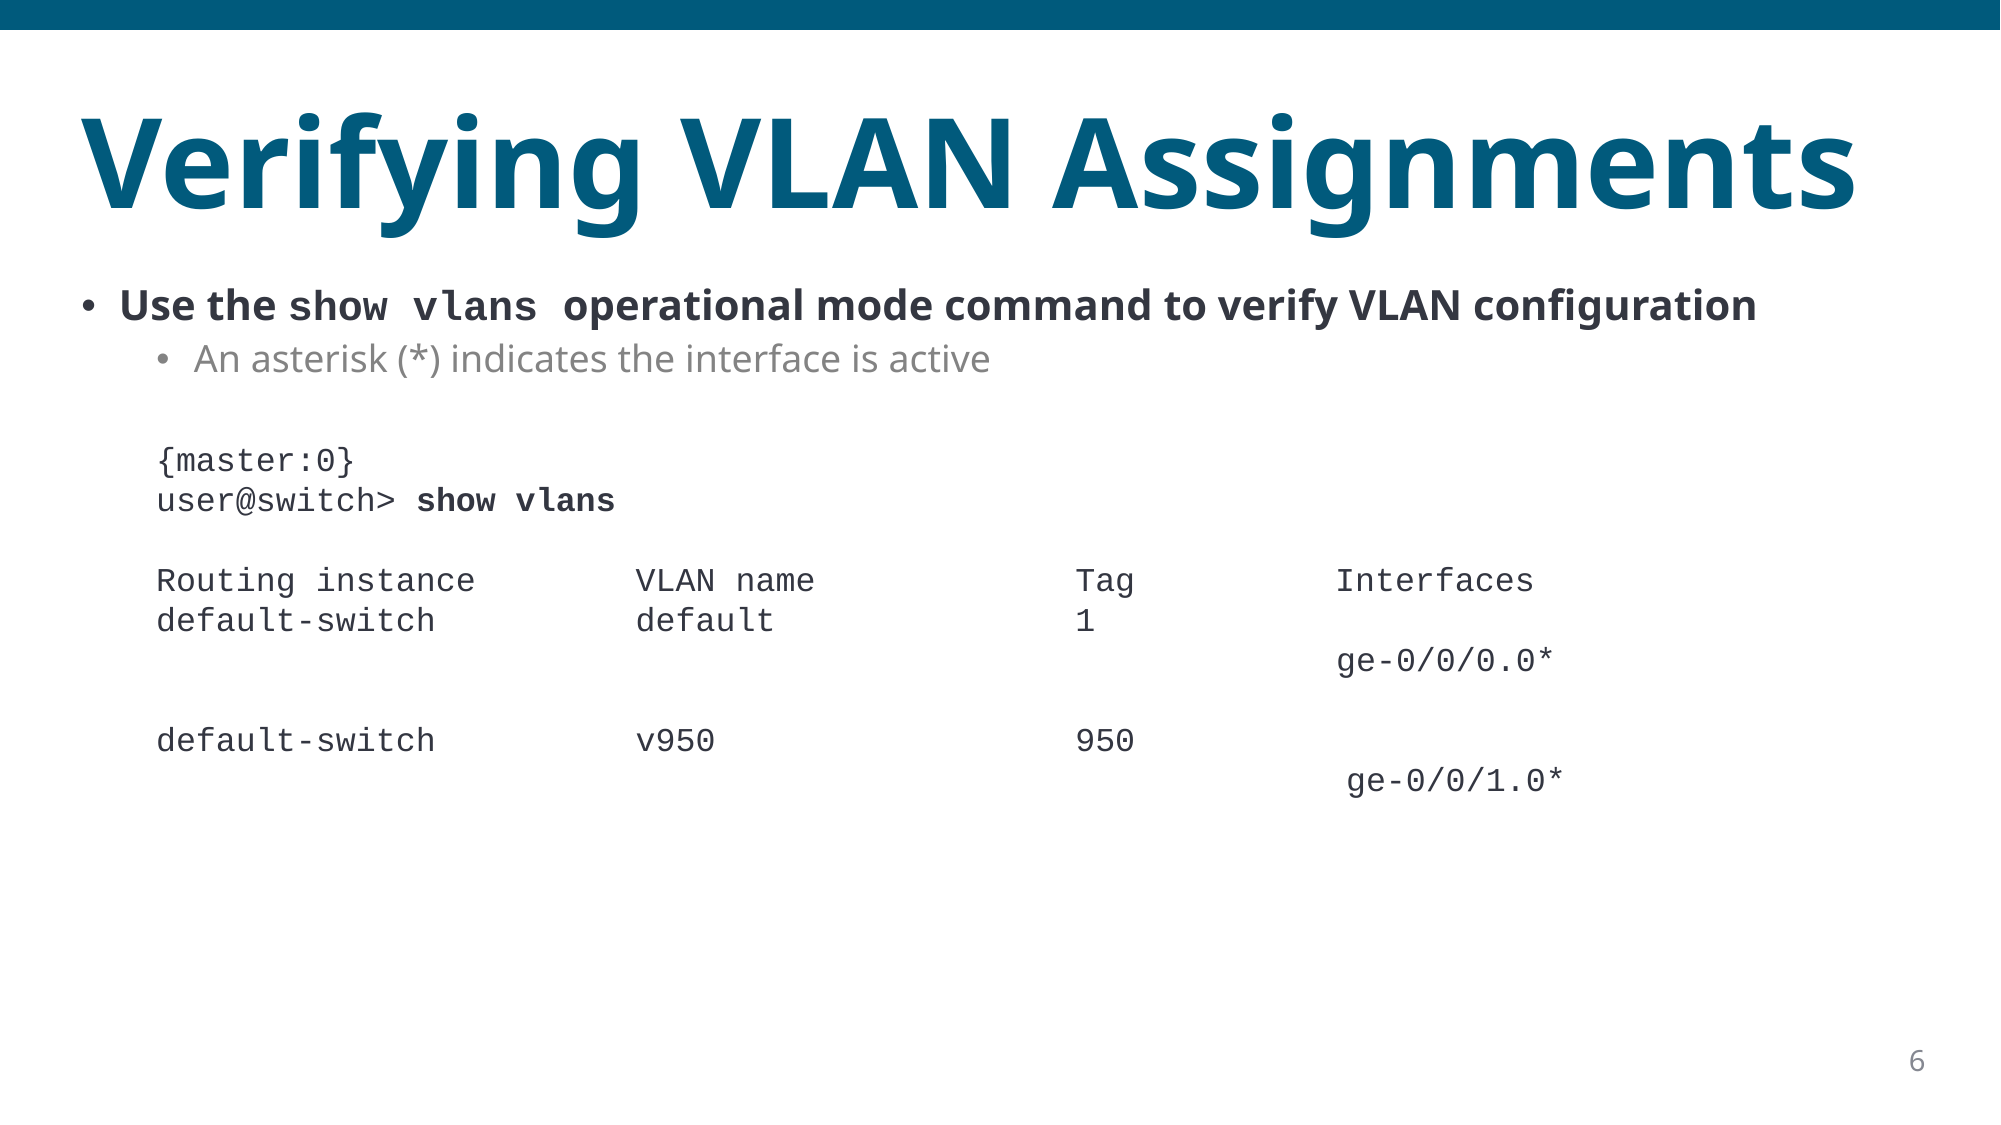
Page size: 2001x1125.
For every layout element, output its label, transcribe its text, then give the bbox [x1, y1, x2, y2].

title Verifying VLAN Assignments [66, 59, 1977, 278]
list Use the show vlans operational mode command to verify VLAN configuration An asterisk (*) indicates the interface is active [66, 277, 1922, 432]
text_box {master:0} user@switch> show vlans Routing instance VLAN name Tag Interfaces default-switch default 1 ge-0/0/0.0* default-switch v950 950 ge-0/0/1.0* [141, 431, 1922, 806]
